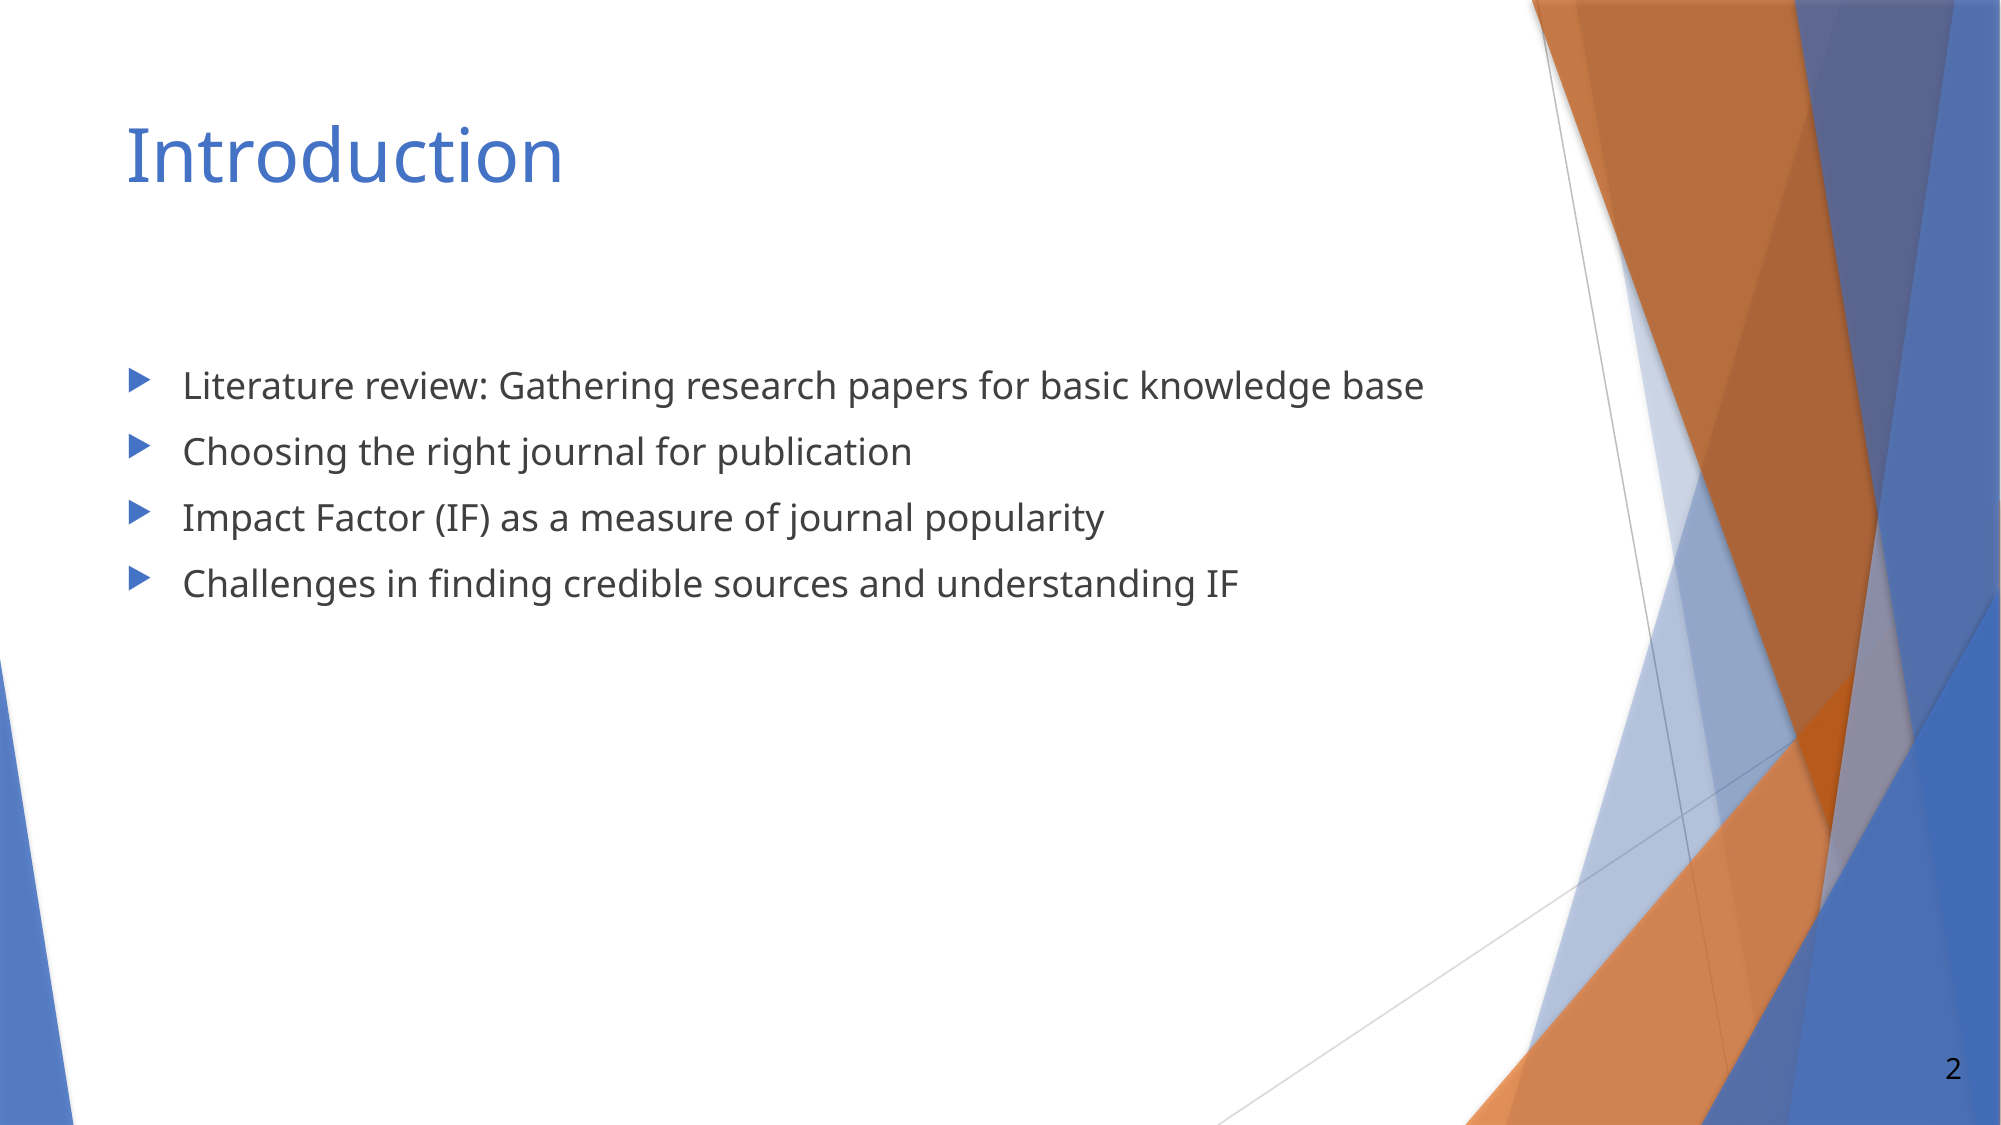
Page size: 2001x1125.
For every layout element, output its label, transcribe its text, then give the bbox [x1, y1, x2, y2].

list Literature review: Gathering research papers for basic knowledge base Choosing the right journal for publication Impact Factor (IF) as a measure of journal popularity Challenges in finding credible sources and understanding IF [111, 354, 1522, 992]
slide_number 2 [1865, 1040, 1978, 1101]
title Introduction [111, 99, 1522, 317]
